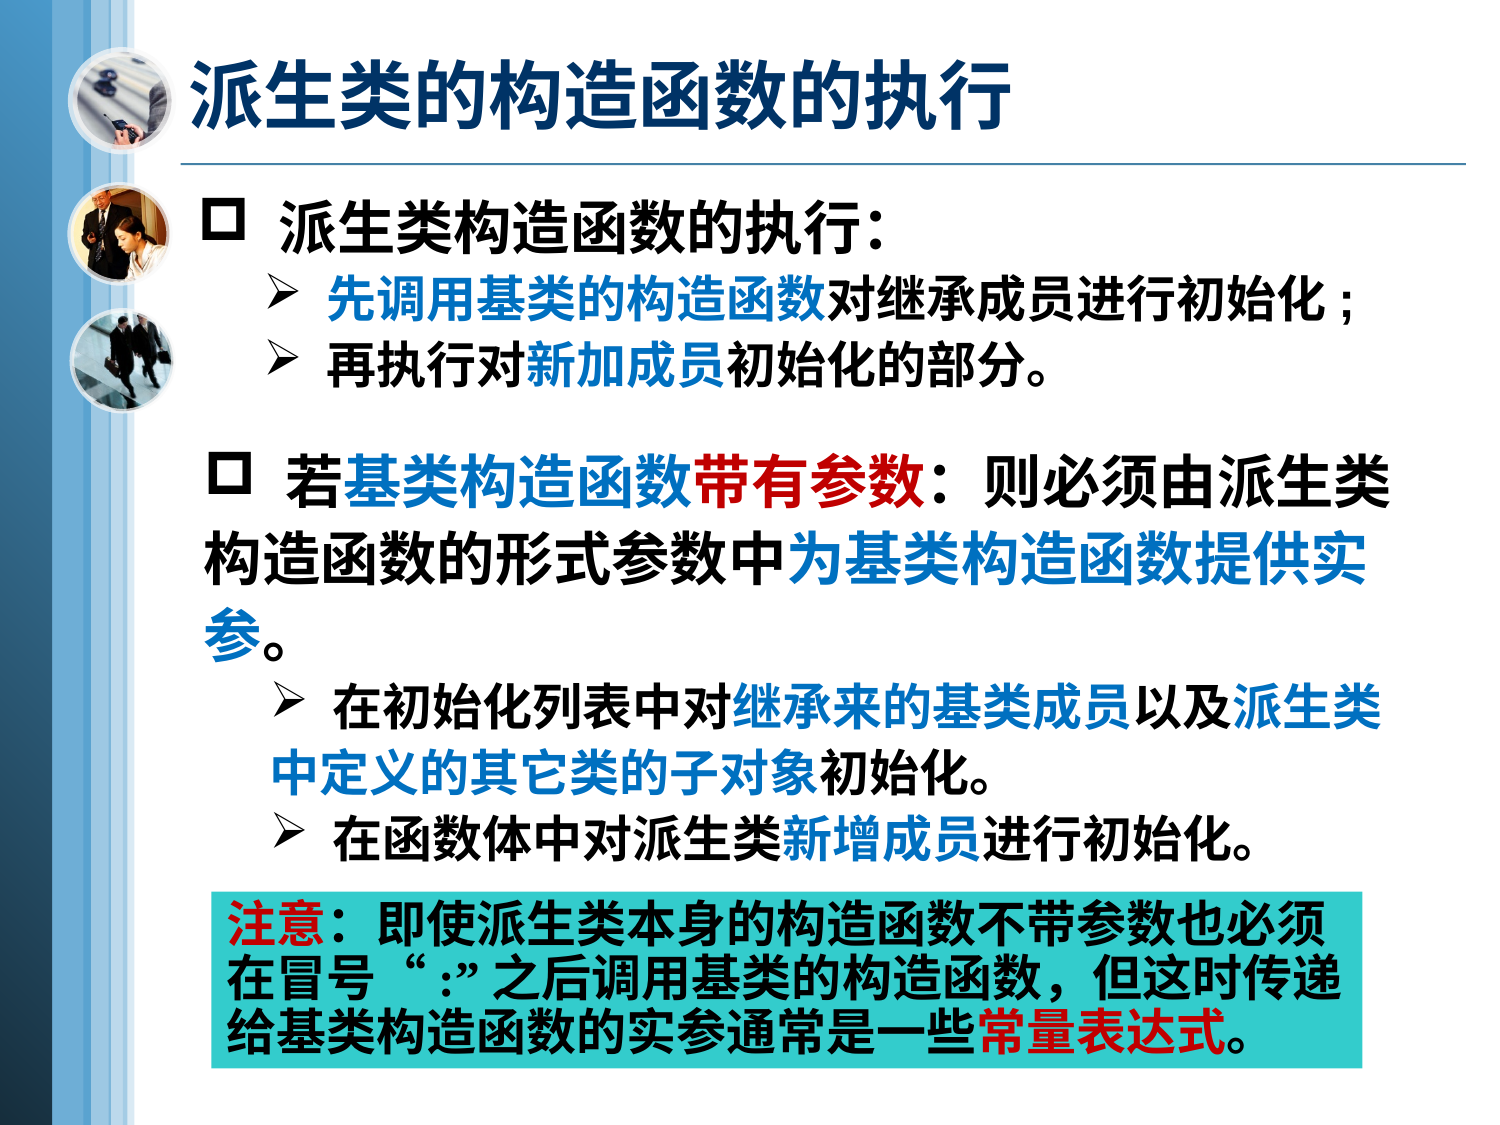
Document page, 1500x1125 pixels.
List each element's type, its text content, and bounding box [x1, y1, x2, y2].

text_box 注意：即使派生类本身的构造函数不带参数也必须 在冒号“:”之后调用基类的构造函数，但这时传递 给基类构造函数的实参通常是一些常量表达式。 [211, 891, 1363, 1069]
picture [78, 57, 166, 144]
text_box 若基类构造函数带有参数：则必须由派生类构造函数的形式参数中为基类构造函数提供实参。 在初始化列表中对继承来的基类成员以及派生类中定义的其它类的子对象初始化。 在函数体中对派生类新增成员进行初始化。 [189, 431, 1421, 875]
text_box 派生类构造函数的执行： 先调用基类的构造函数对继承成员进行初始化; 再执行对新加成员初始化的部分。 [183, 177, 1415, 478]
title 派生类的构造函数的执行 [173, 10, 1479, 177]
picture [74, 189, 166, 279]
picture [75, 313, 171, 408]
